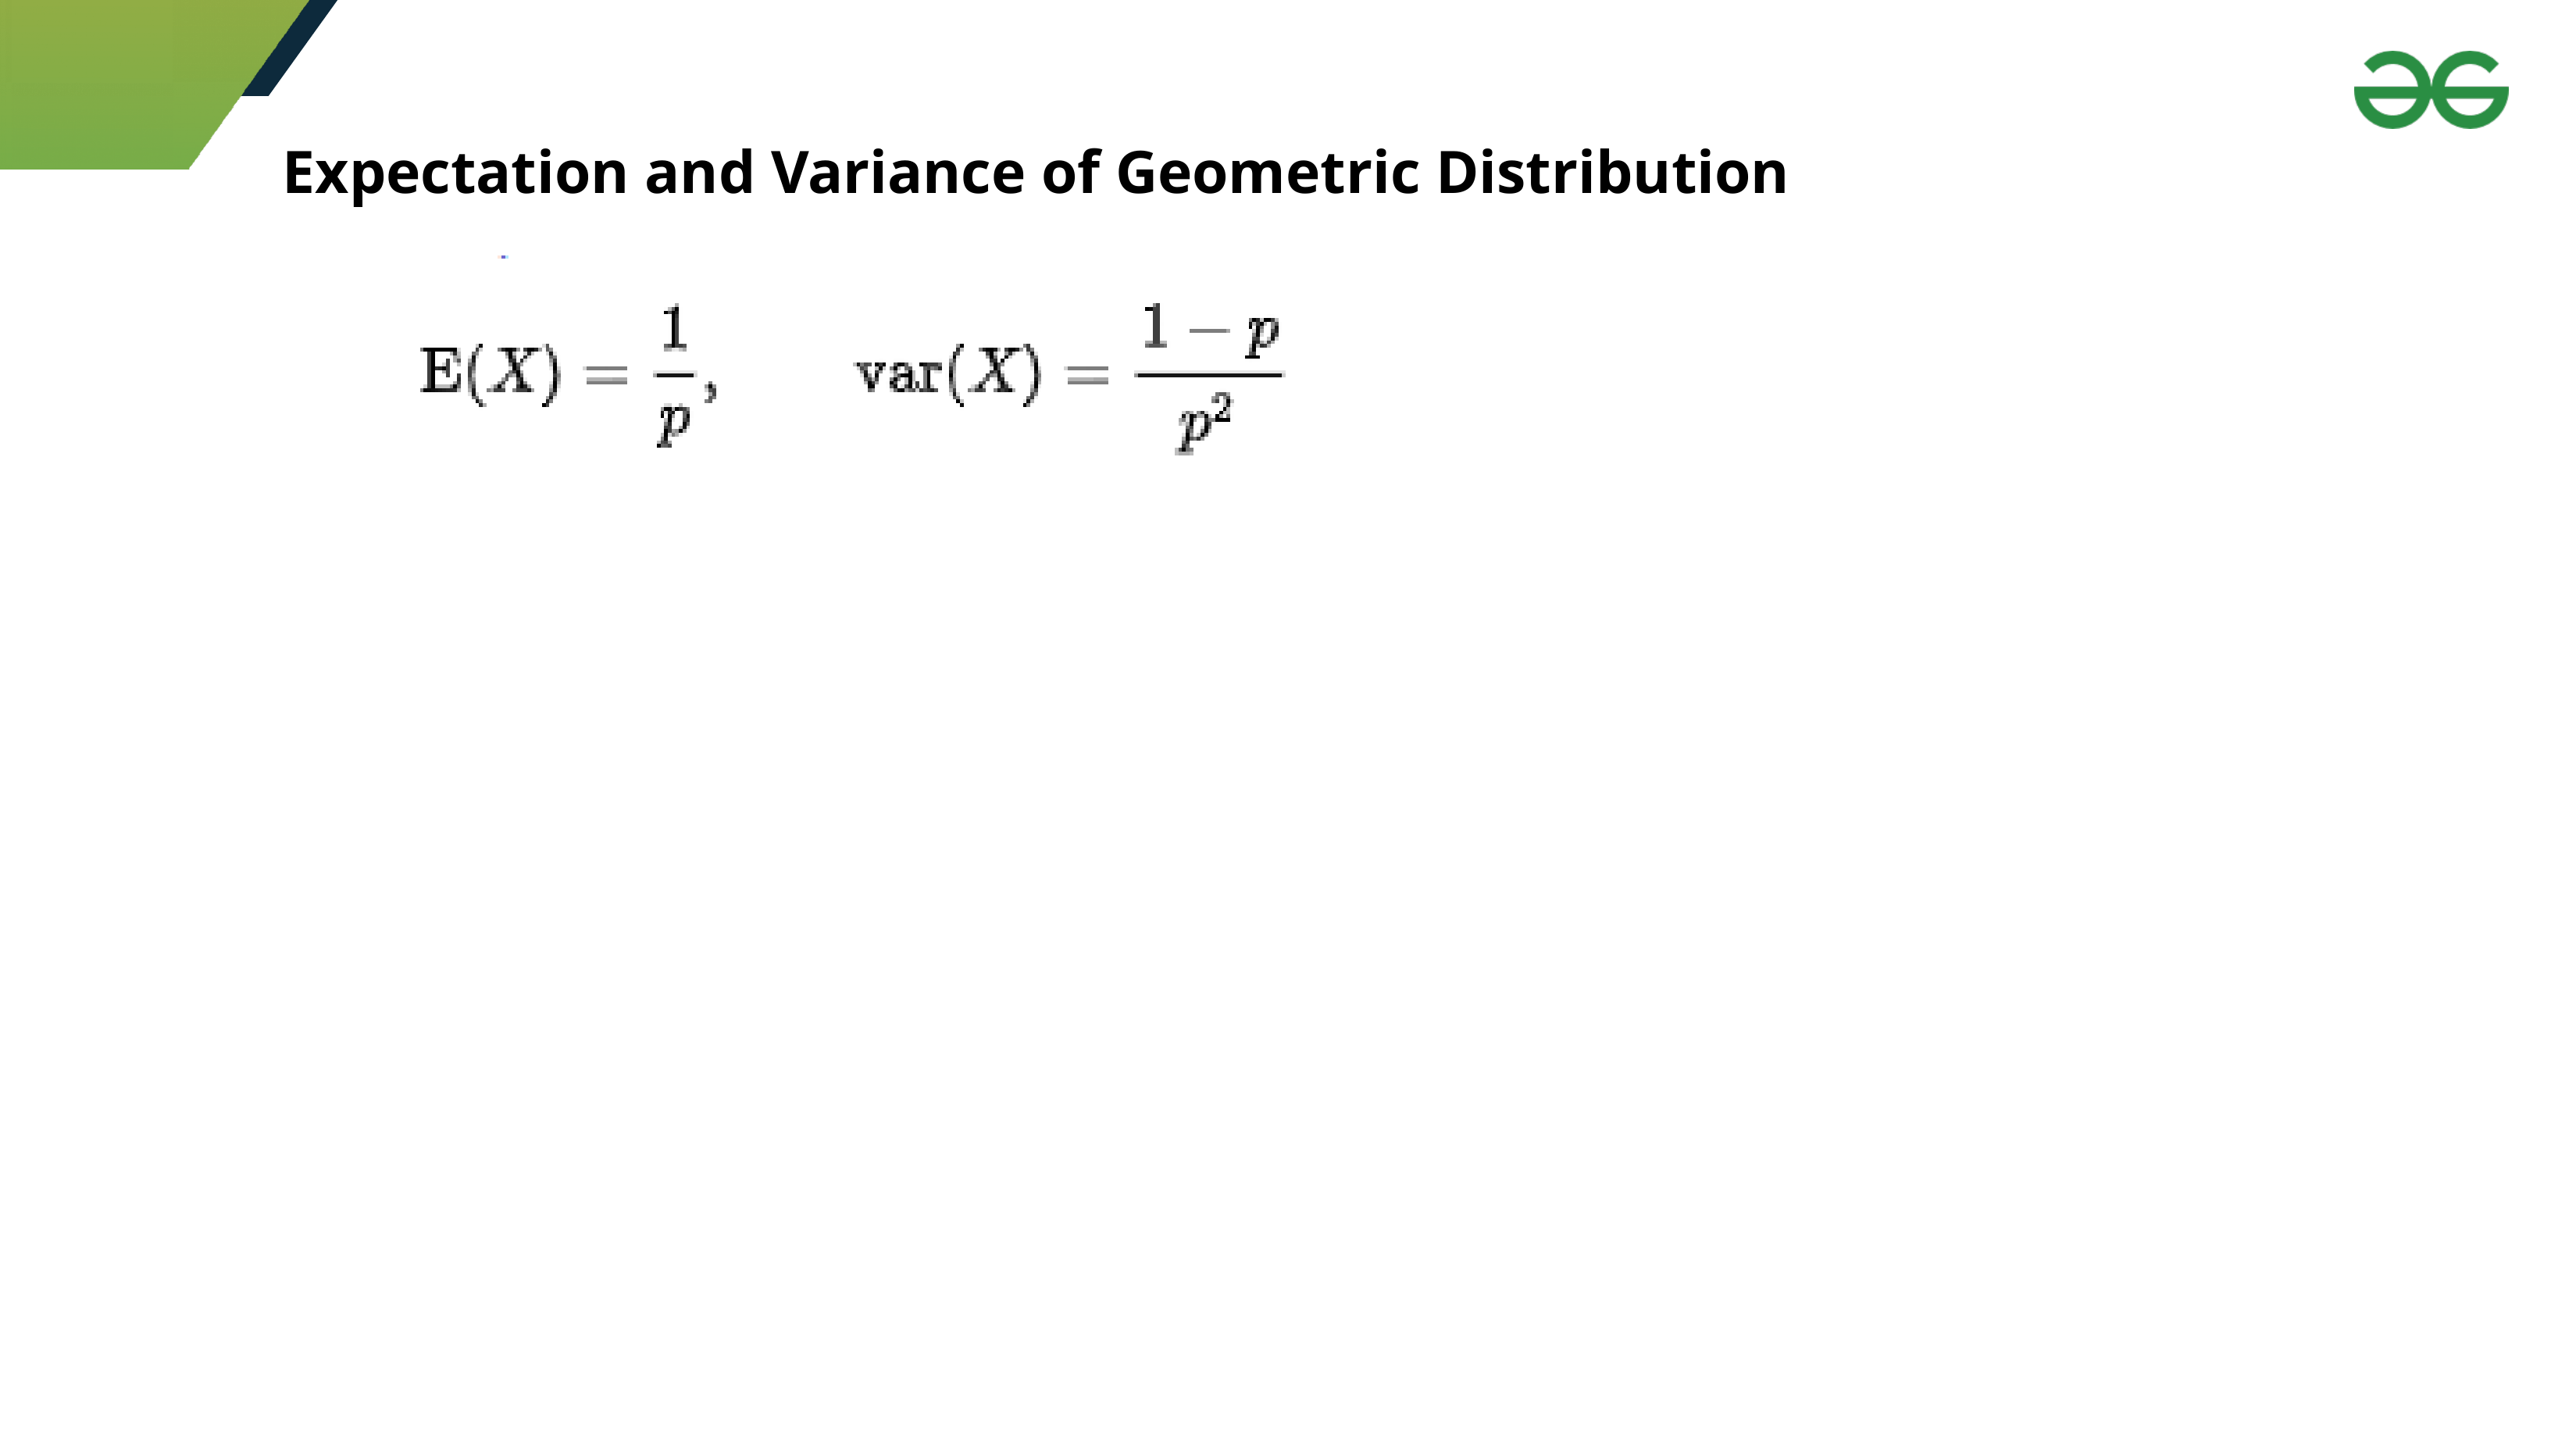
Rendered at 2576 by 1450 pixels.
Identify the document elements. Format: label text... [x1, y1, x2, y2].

picture [380, 255, 1294, 501]
text_box Expectation and Variance of Geometric Distribution [271, 129, 1803, 211]
picture [0, 0, 309, 170]
picture [2353, 50, 2509, 130]
